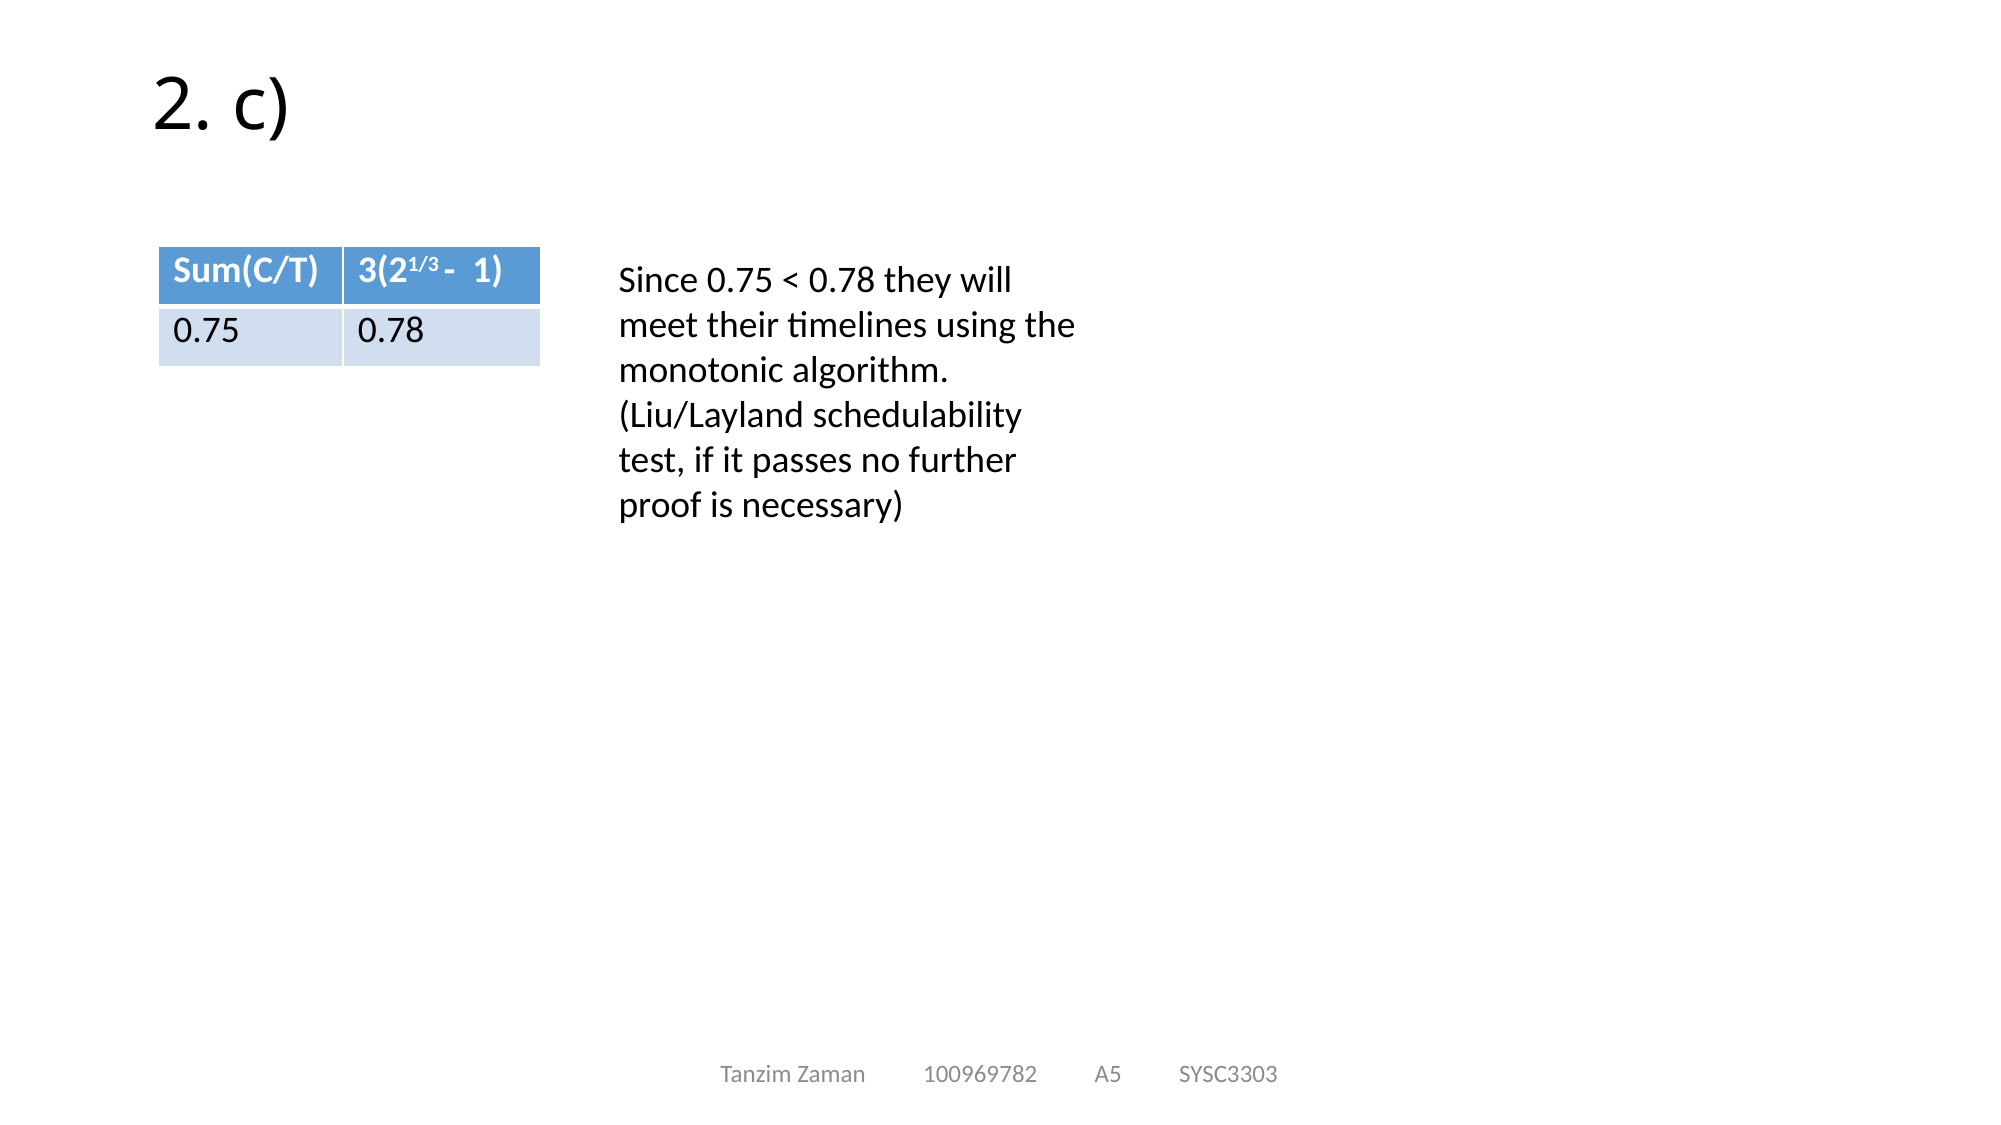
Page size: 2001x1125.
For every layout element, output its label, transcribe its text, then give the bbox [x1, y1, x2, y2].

table_header Sum(C/T) [159, 247, 342, 304]
table_cell 0.78 [344, 309, 540, 366]
table_cell 0.75 [159, 309, 342, 366]
table_header 3(21/3 - 1) [344, 247, 540, 304]
footer Tanzim Zaman 100969782 A5 SYSC3303 [662, 1042, 1338, 1103]
text_box 2. c) [137, 59, 1863, 153]
text_box Since 0.75 < 0.78 they will meet their timelines using the monotonic algorithm. (Liu/Layland schedulability test, if it passes no further proof is necessary) [603, 247, 1111, 533]
